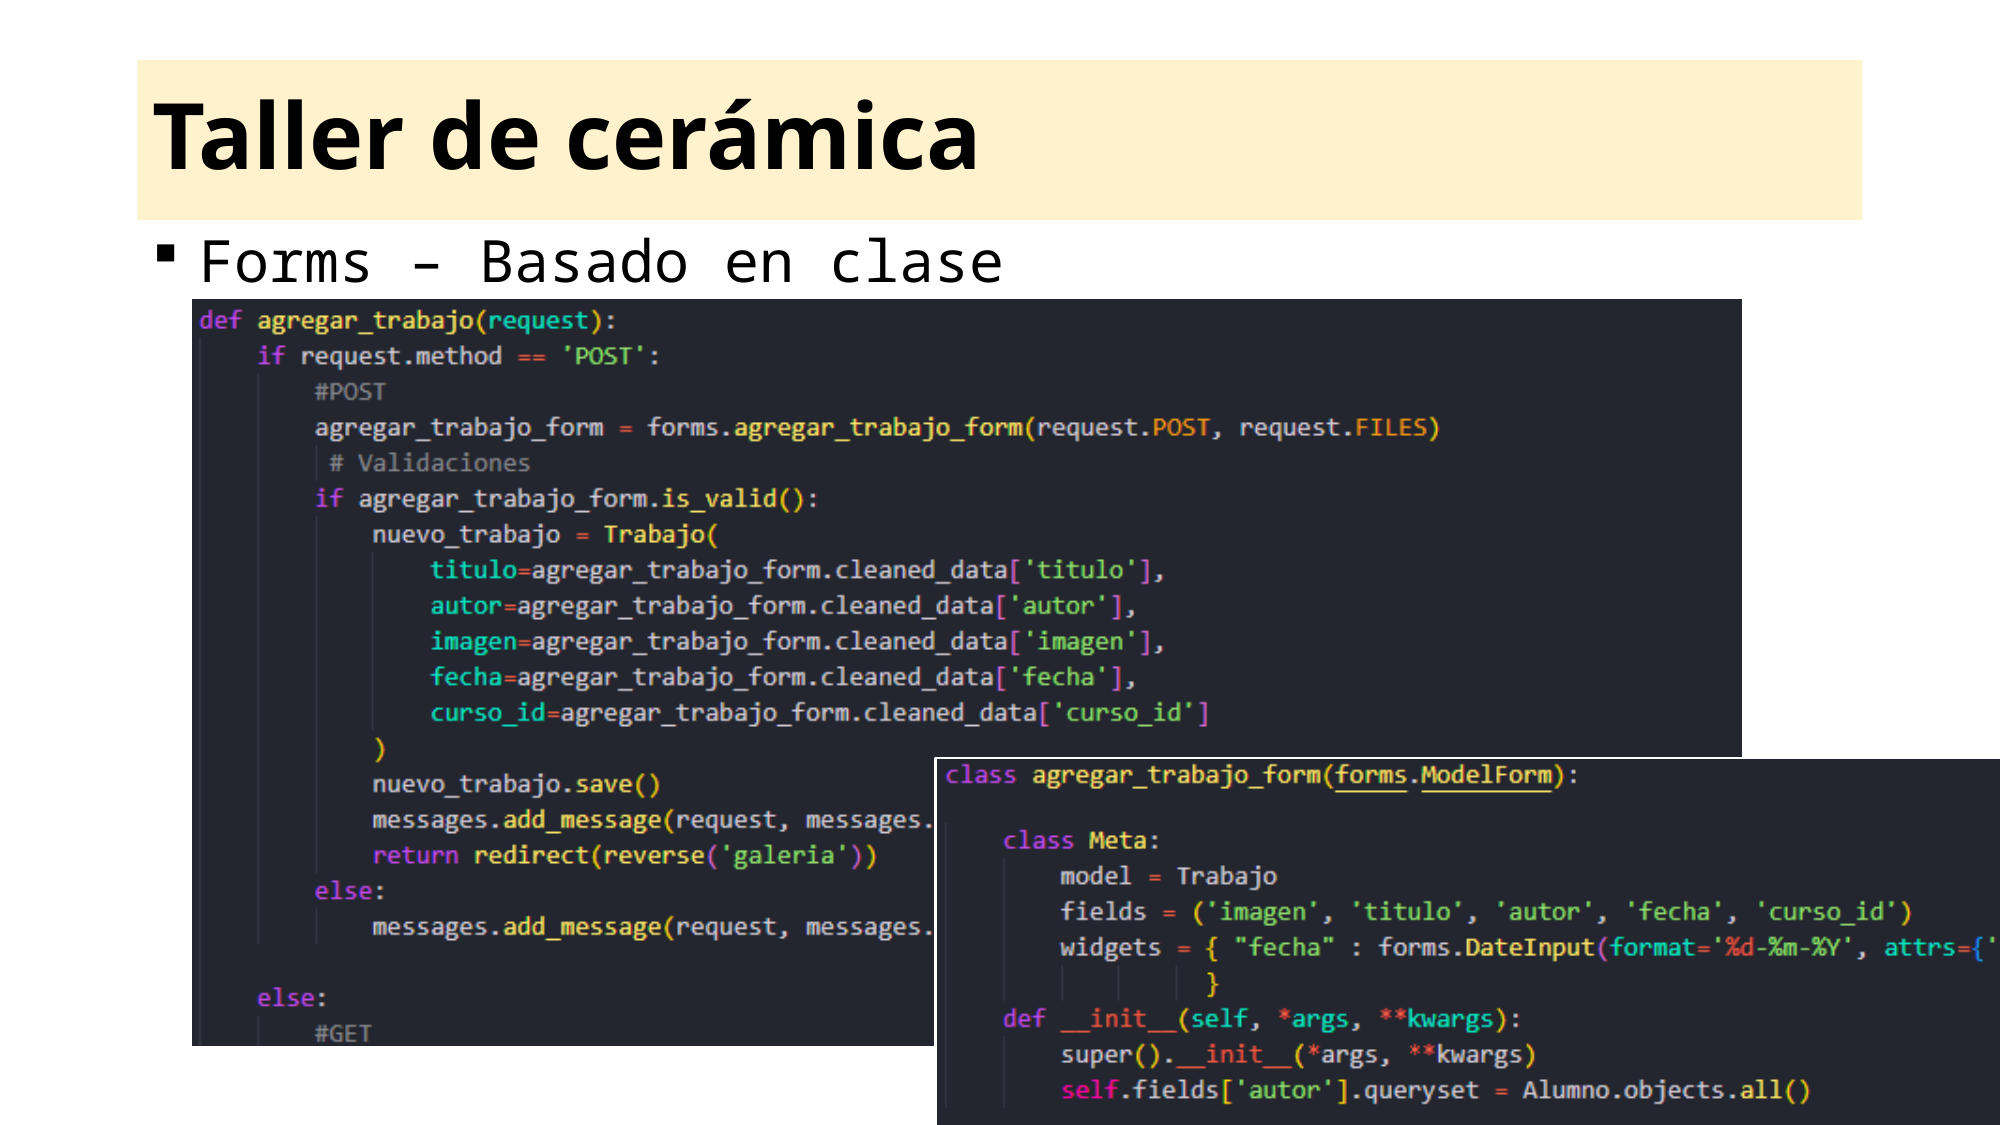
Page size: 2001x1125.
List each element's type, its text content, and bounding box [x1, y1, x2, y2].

title Taller de cerámica [137, 59, 1863, 221]
list Forms – Basado en clase [137, 224, 1863, 1125]
picture [192, 299, 2000, 1125]
